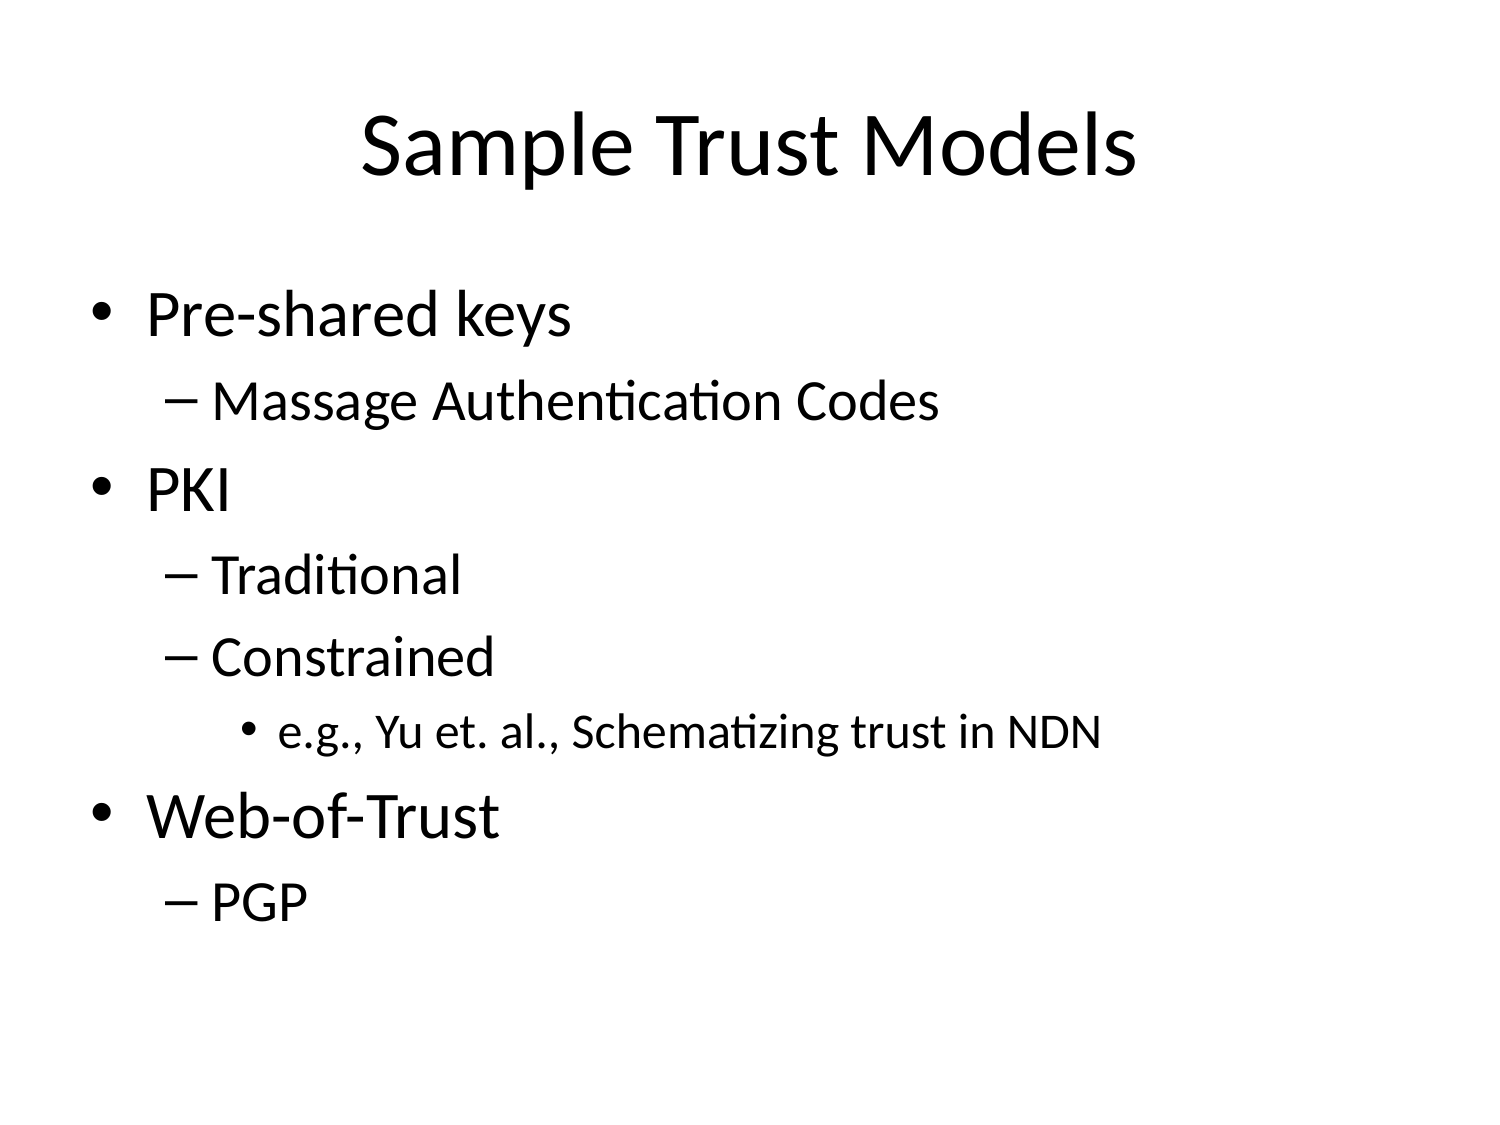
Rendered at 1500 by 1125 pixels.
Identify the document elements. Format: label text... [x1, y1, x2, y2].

title Sample Trust Models [75, 45, 1425, 233]
list Pre-shared keys Massage Authentication Codes PKI Traditional Constrained e.g., Yu et. al., Schematizing trust in NDN Web-of-Trust PGP [75, 262, 1425, 1005]
